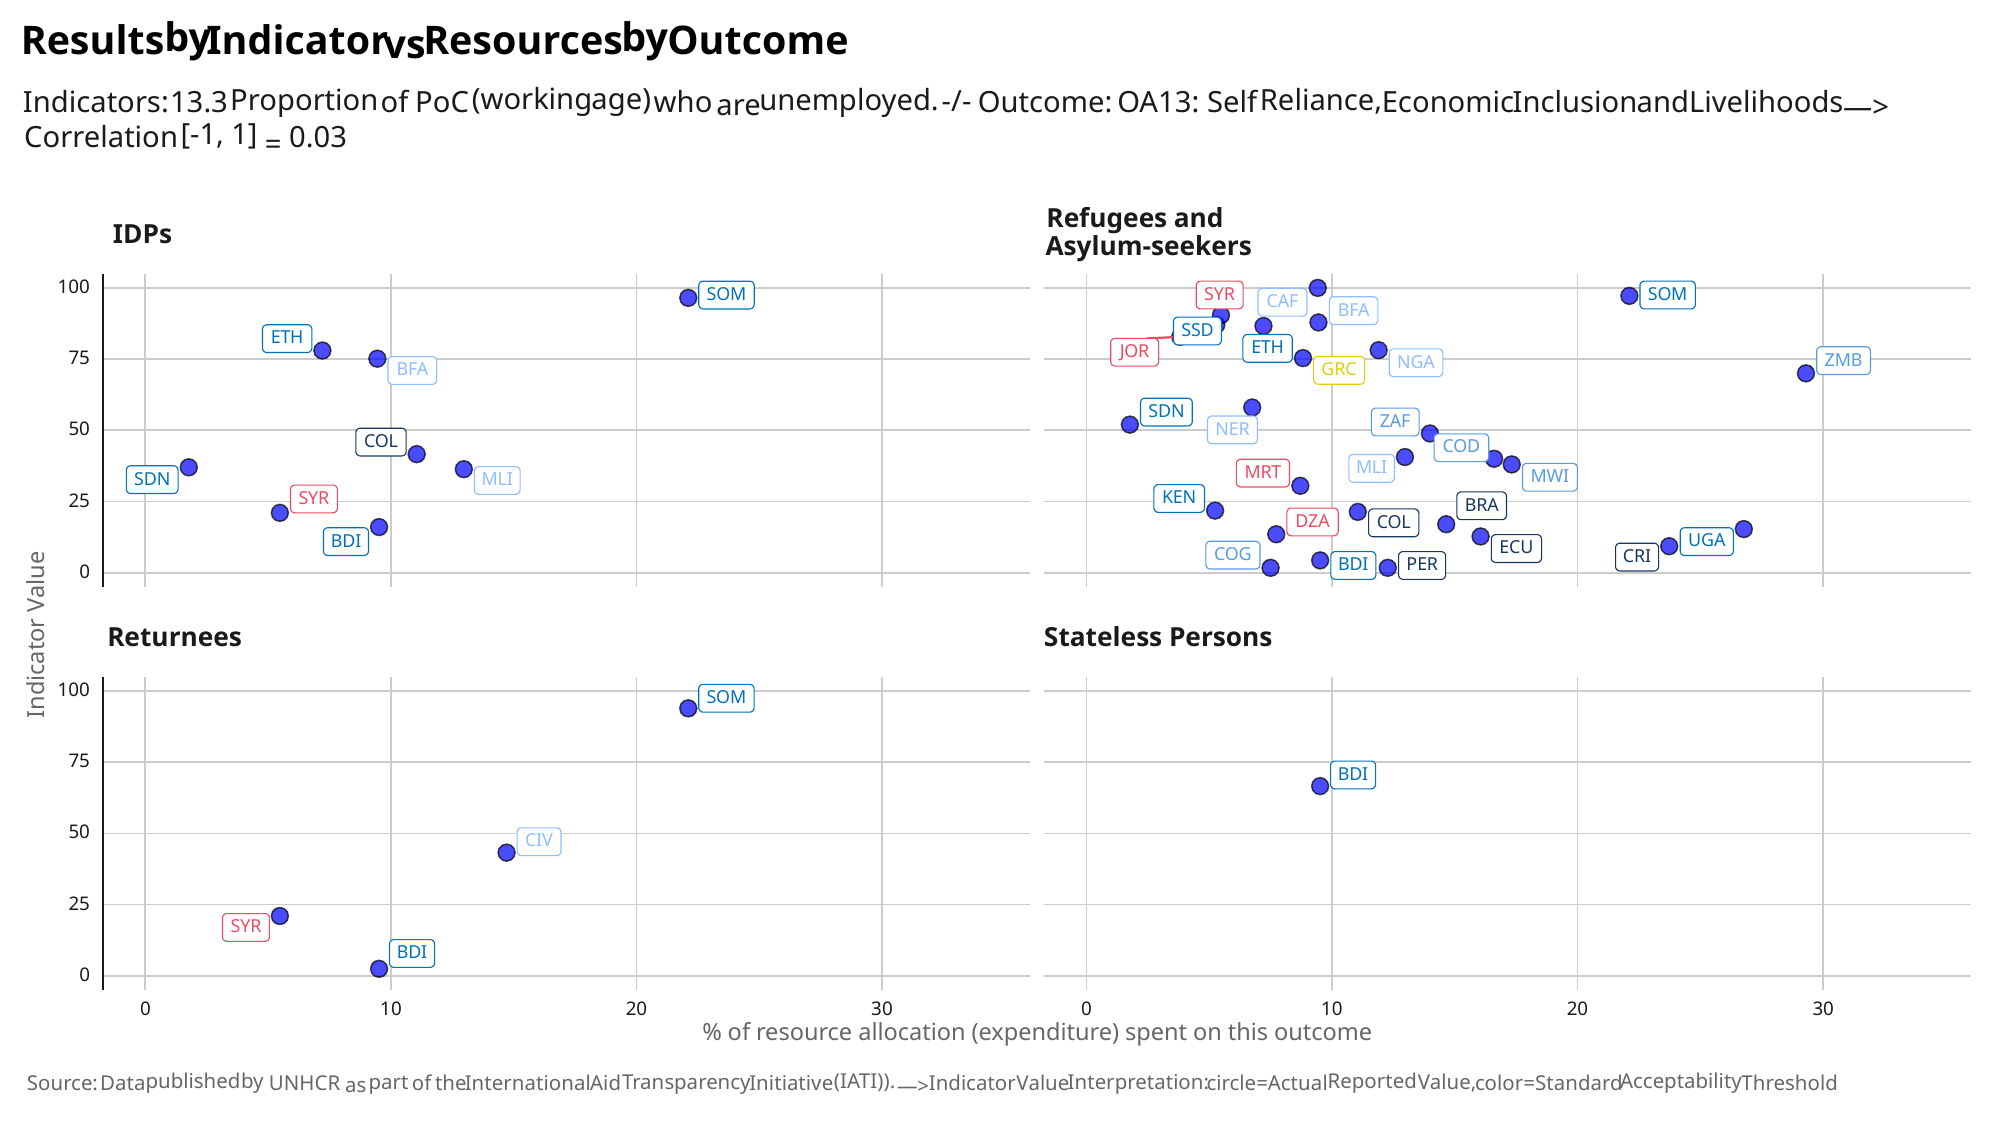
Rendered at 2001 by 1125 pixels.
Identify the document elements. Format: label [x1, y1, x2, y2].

text_box [0, 0, 2000, 1125]
